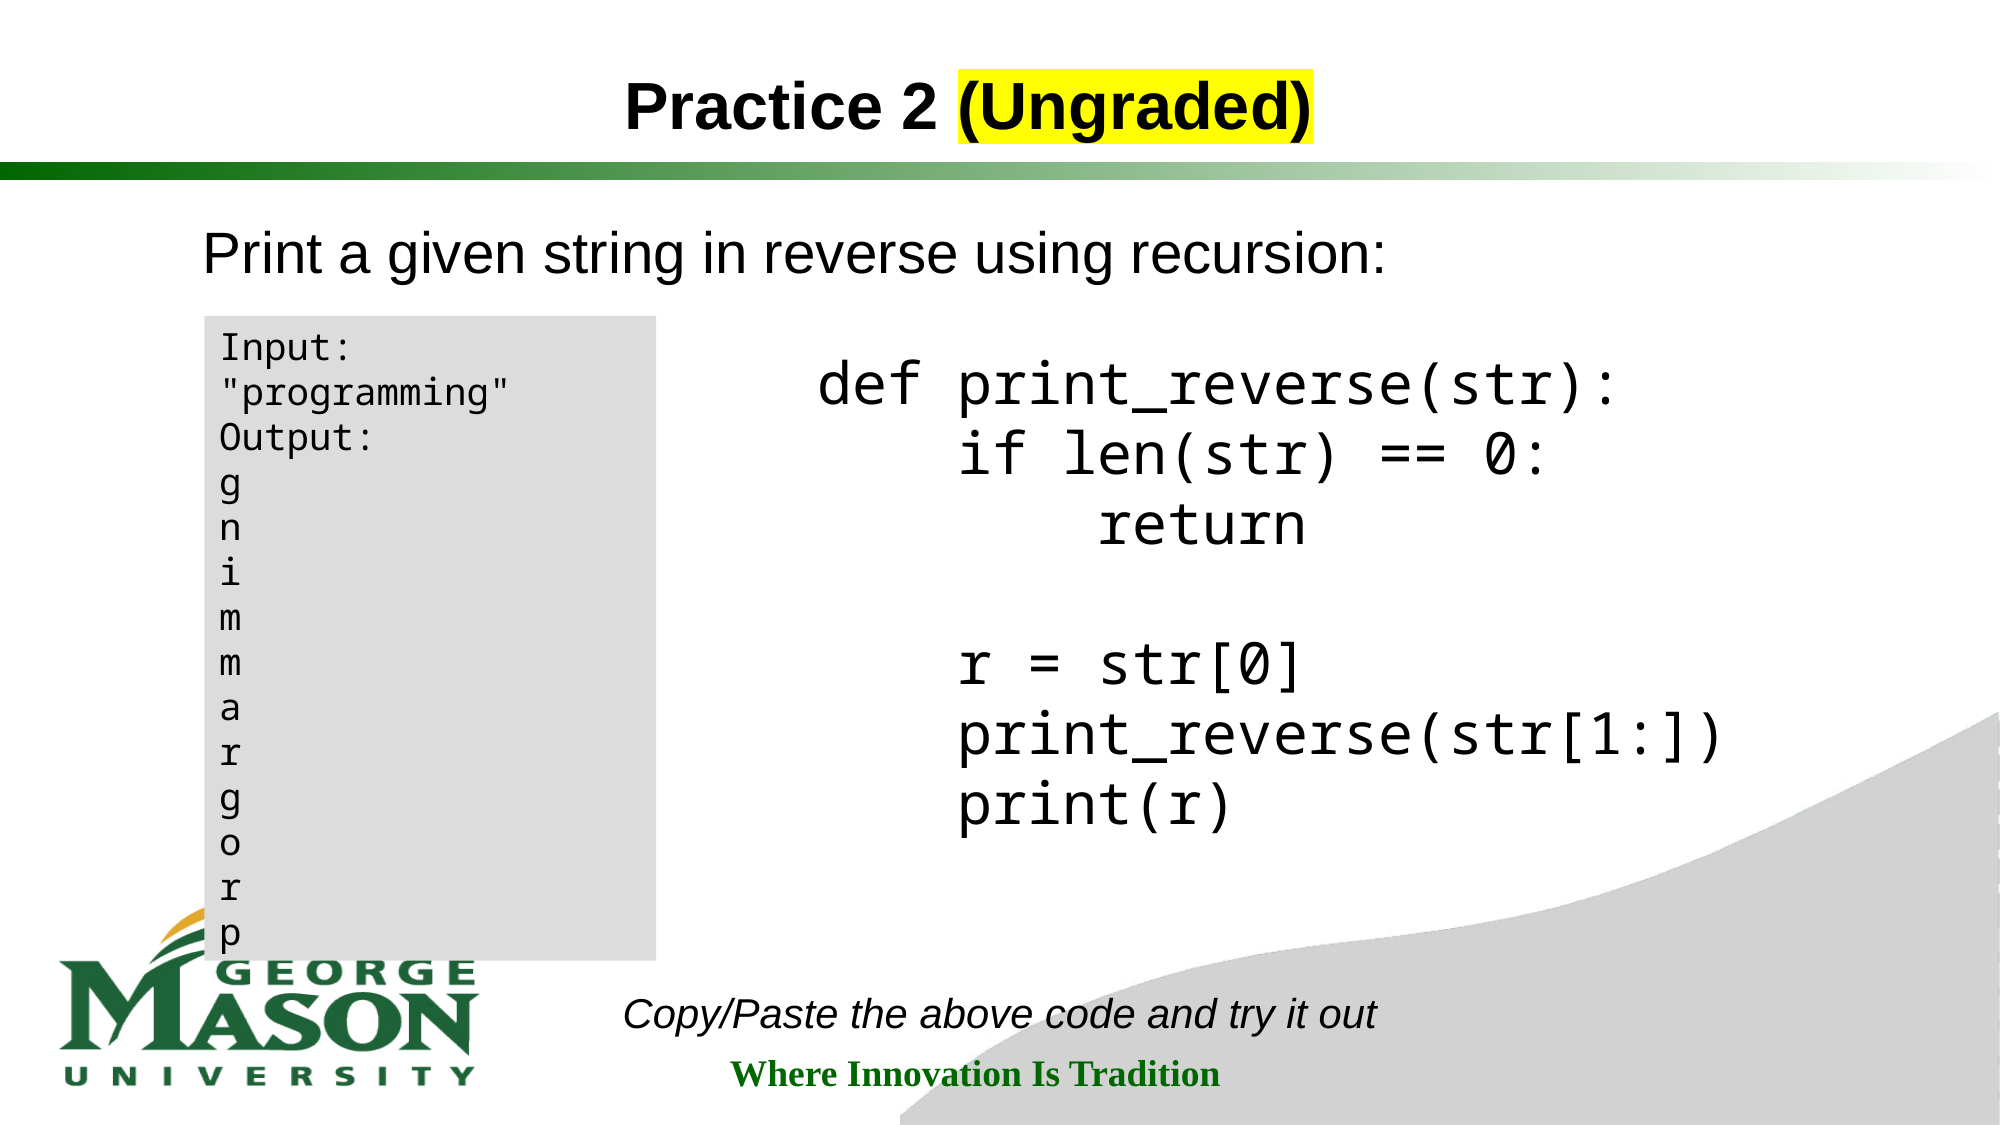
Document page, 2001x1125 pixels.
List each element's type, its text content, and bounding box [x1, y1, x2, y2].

picture [33, 872, 503, 1098]
text_box Practice 2 (Ungraded) [300, 54, 1638, 207]
text_box Copy/Paste the above code and try it out [607, 979, 1392, 1044]
picture [900, 712, 2000, 1125]
text_box Print a given string in reverse using recursion: [195, 207, 1832, 880]
text_box Input: "programming" Output: g n i m m a r g o r p [204, 315, 657, 961]
text_box def print_reverse(str): if len(str) == 0: return r = str[0] print_reverse(str[1:]) print(r) [803, 338, 1885, 844]
